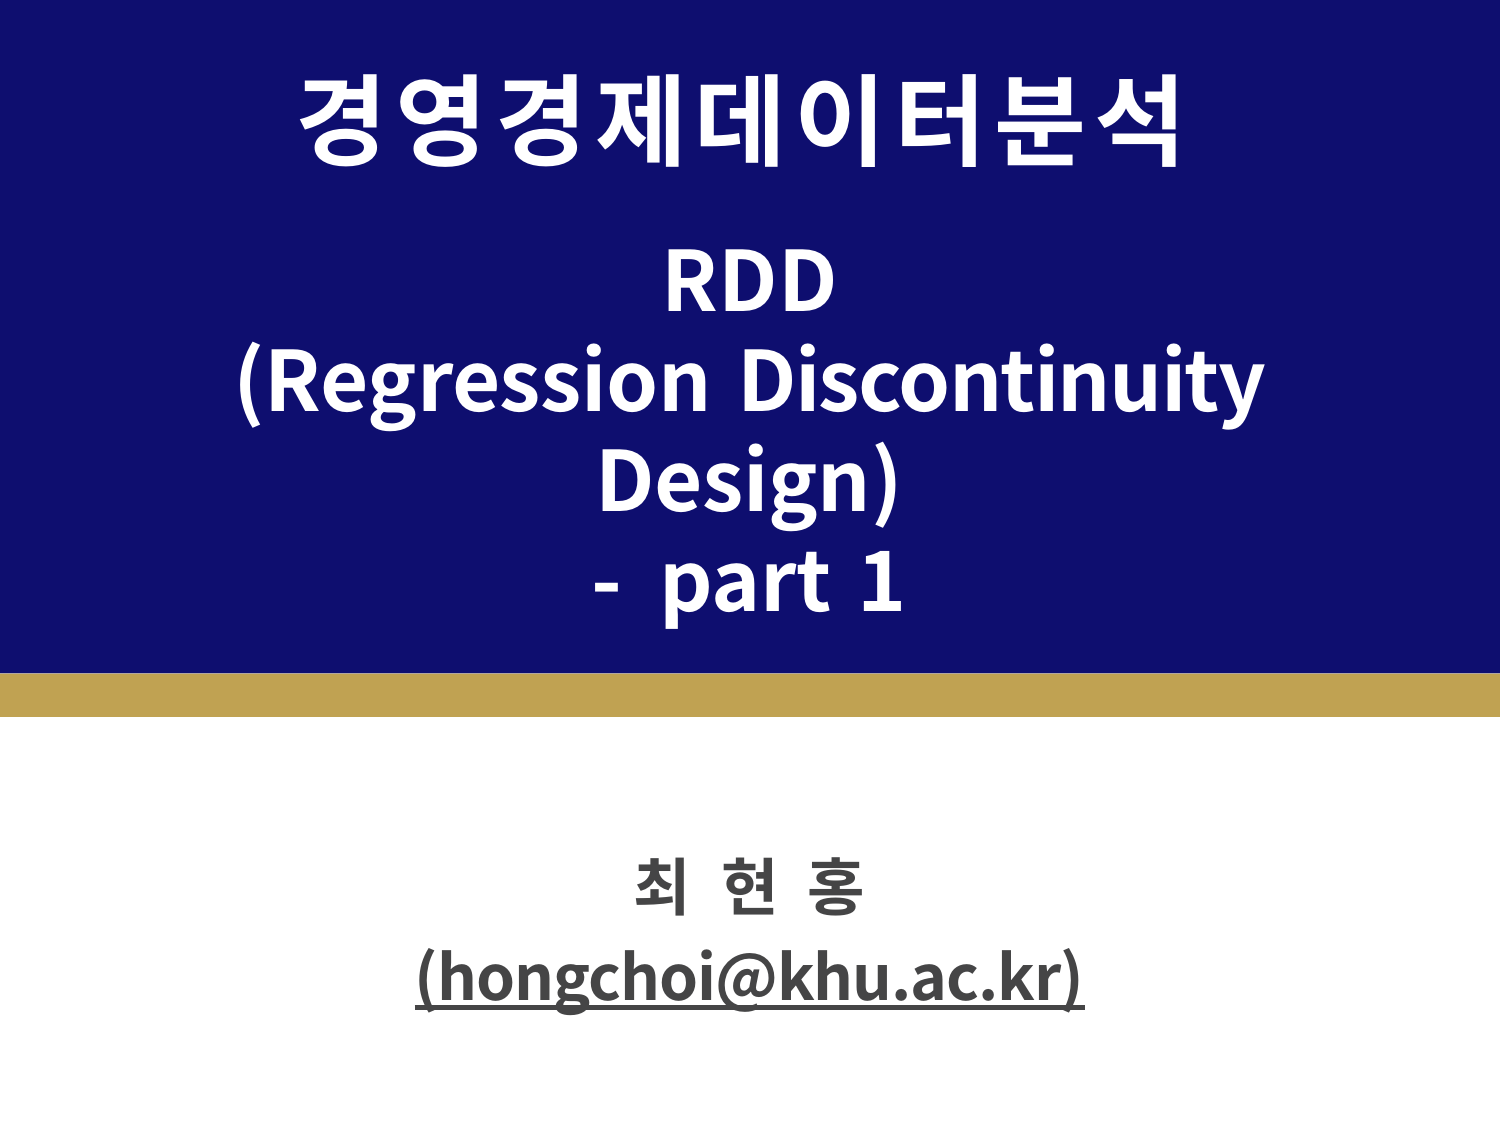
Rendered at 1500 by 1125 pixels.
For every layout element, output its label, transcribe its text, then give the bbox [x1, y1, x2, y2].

text_box 최 현 홍 (hongchoi@khu.ac.kr) [412, 831, 1086, 1029]
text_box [0, 0, 1500, 718]
